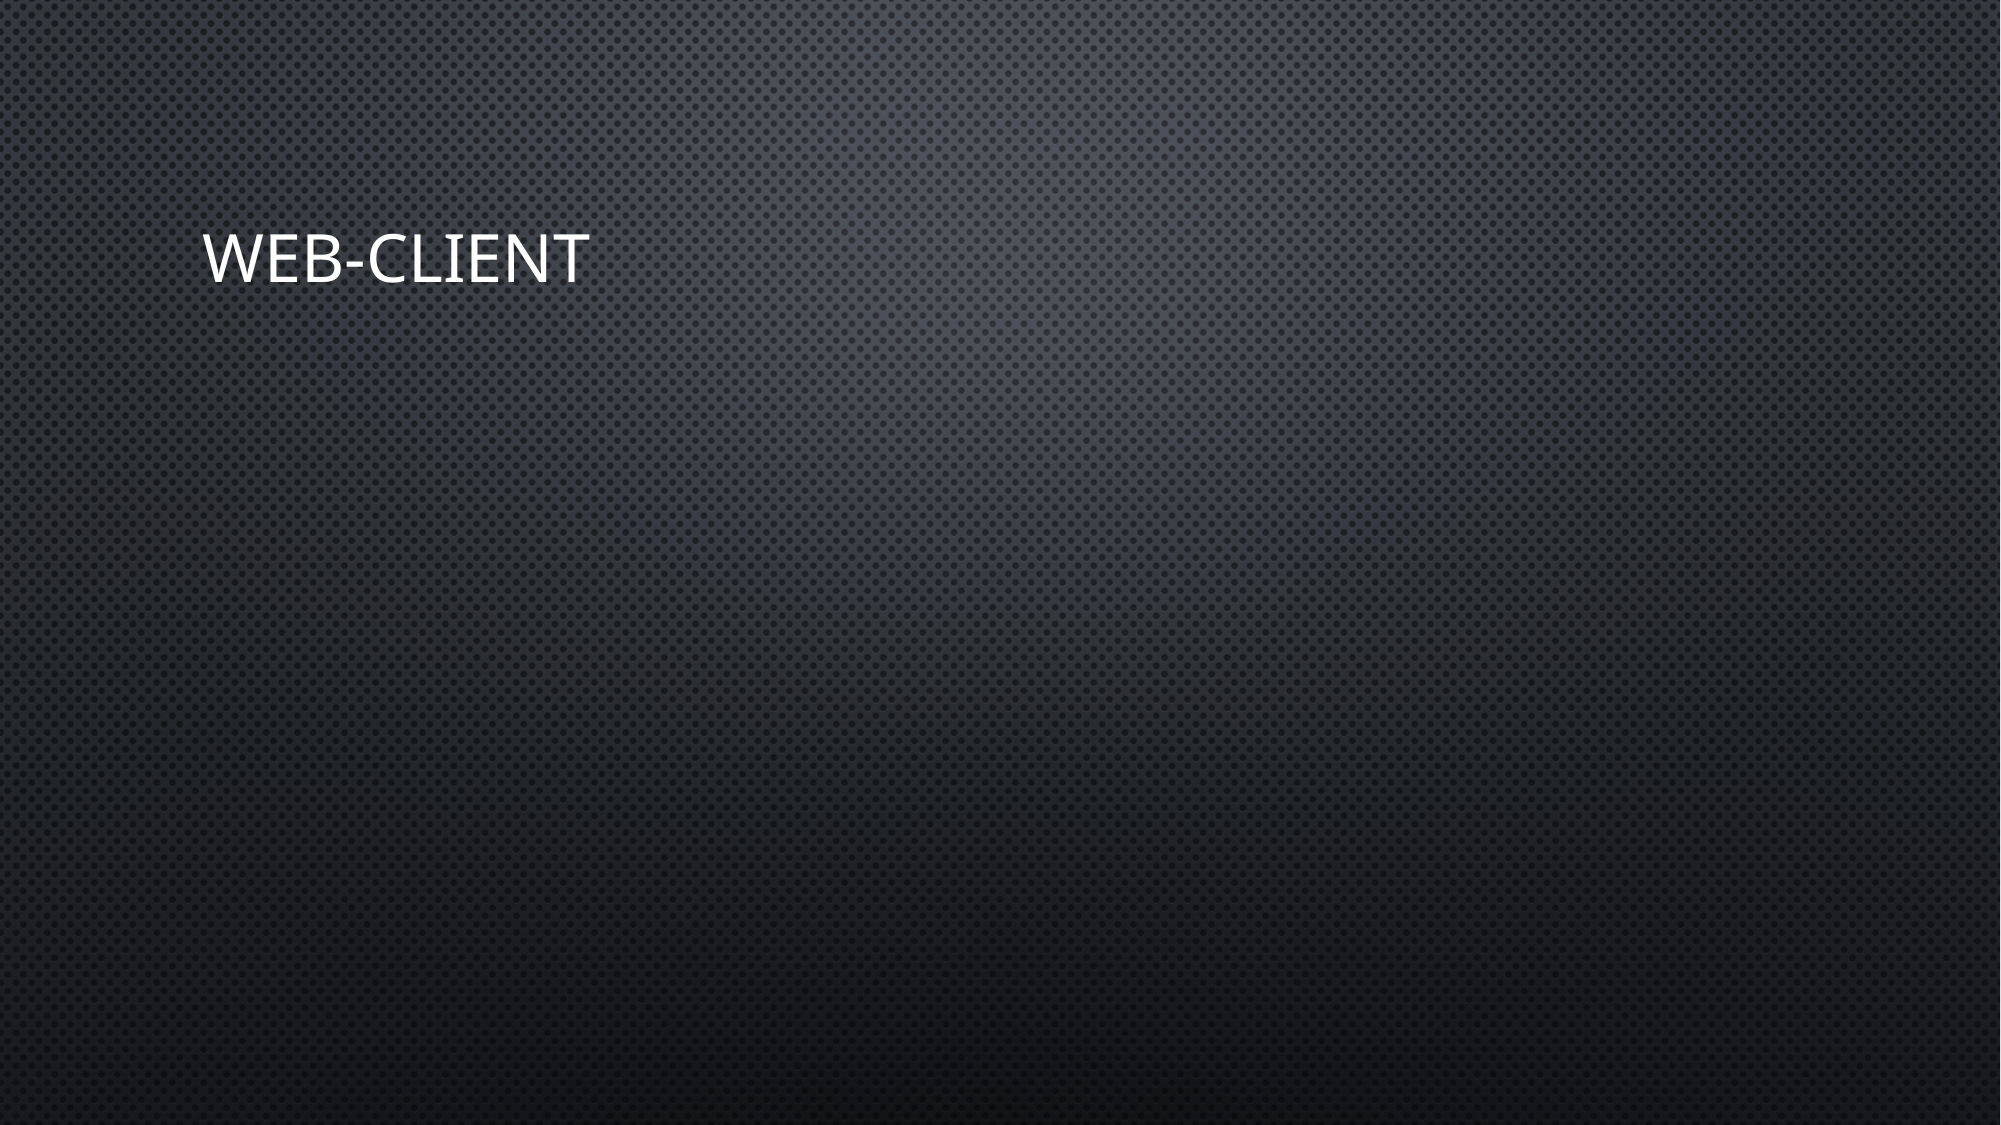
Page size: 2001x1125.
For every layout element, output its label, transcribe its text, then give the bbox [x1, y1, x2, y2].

title Web-Client [187, 99, 1813, 413]
